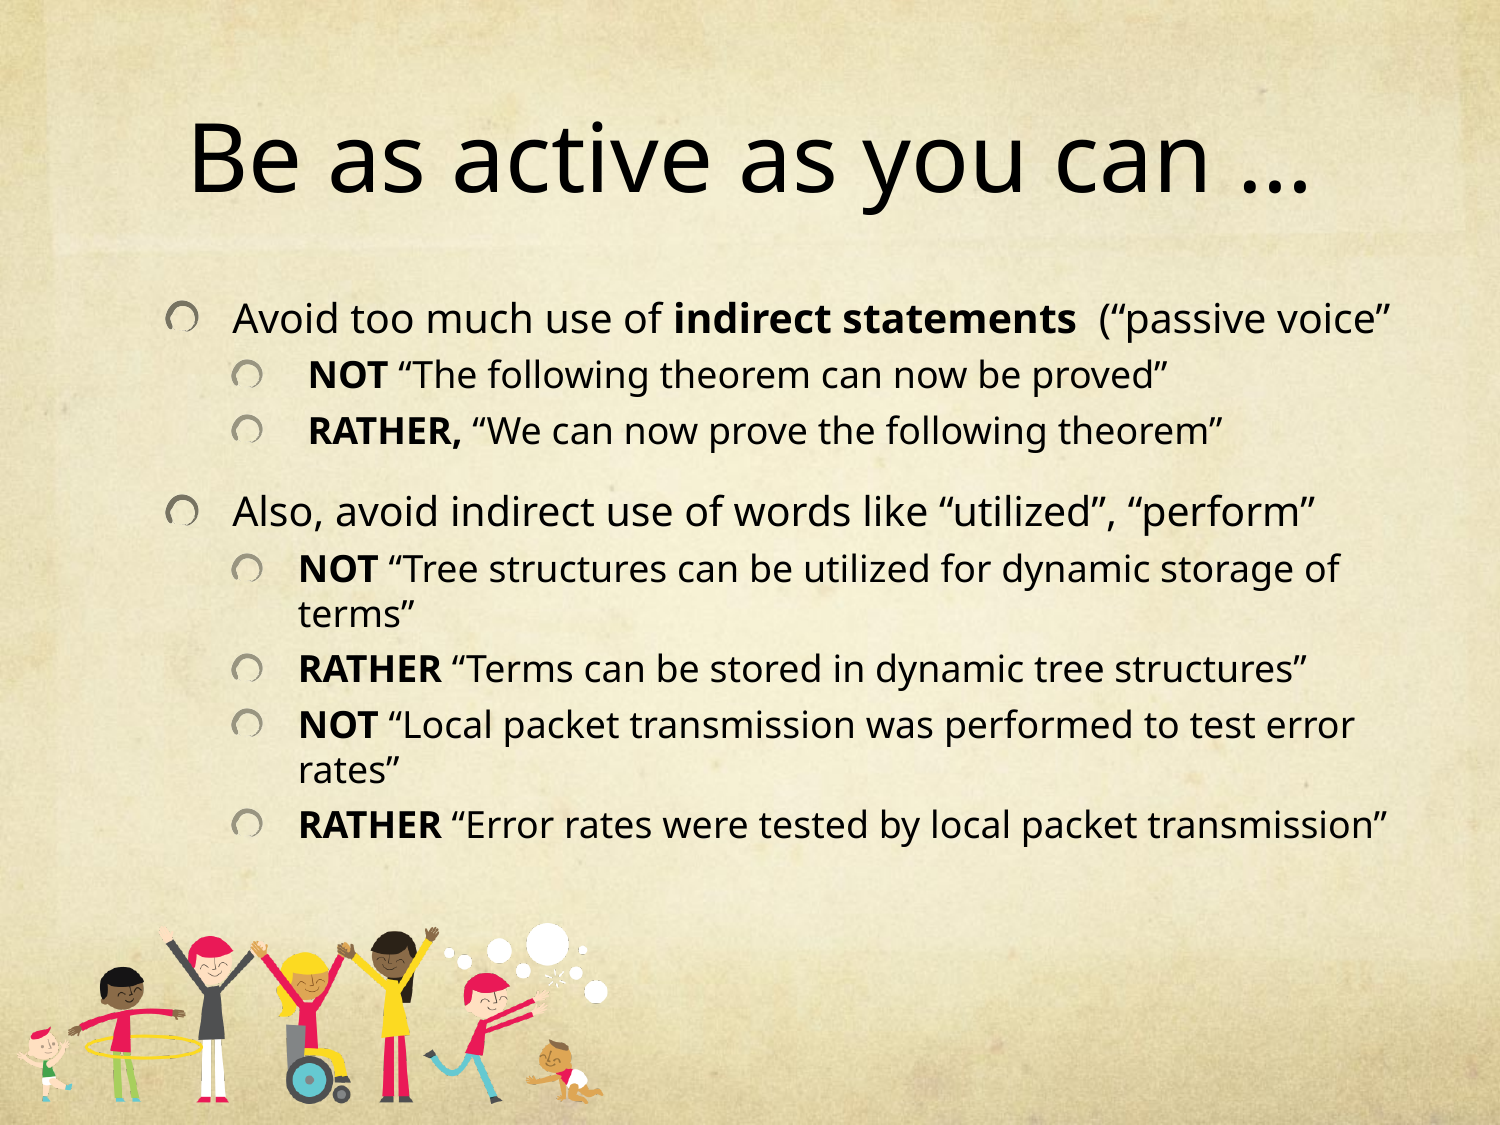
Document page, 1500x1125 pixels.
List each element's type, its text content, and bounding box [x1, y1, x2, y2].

title Be as active as you can … [150, 82, 1350, 225]
picture [0, 0, 1500, 1125]
list Avoid too much use of indirect statements (“passive voice” NOT “The following theorem can now be proved” RATHER, “We can now prove the following theorem” Also, avoid indirect use of words like “utilized”, “perform” NOT “Tree structures can be utilized for dynamic storage of terms” RATHER “Terms can be stored in dynamic tree structures” NOT “Local packet transmission was performed to test error rates” RATHER “Error rates were tested by local packet transmission” [150, 284, 1415, 950]
